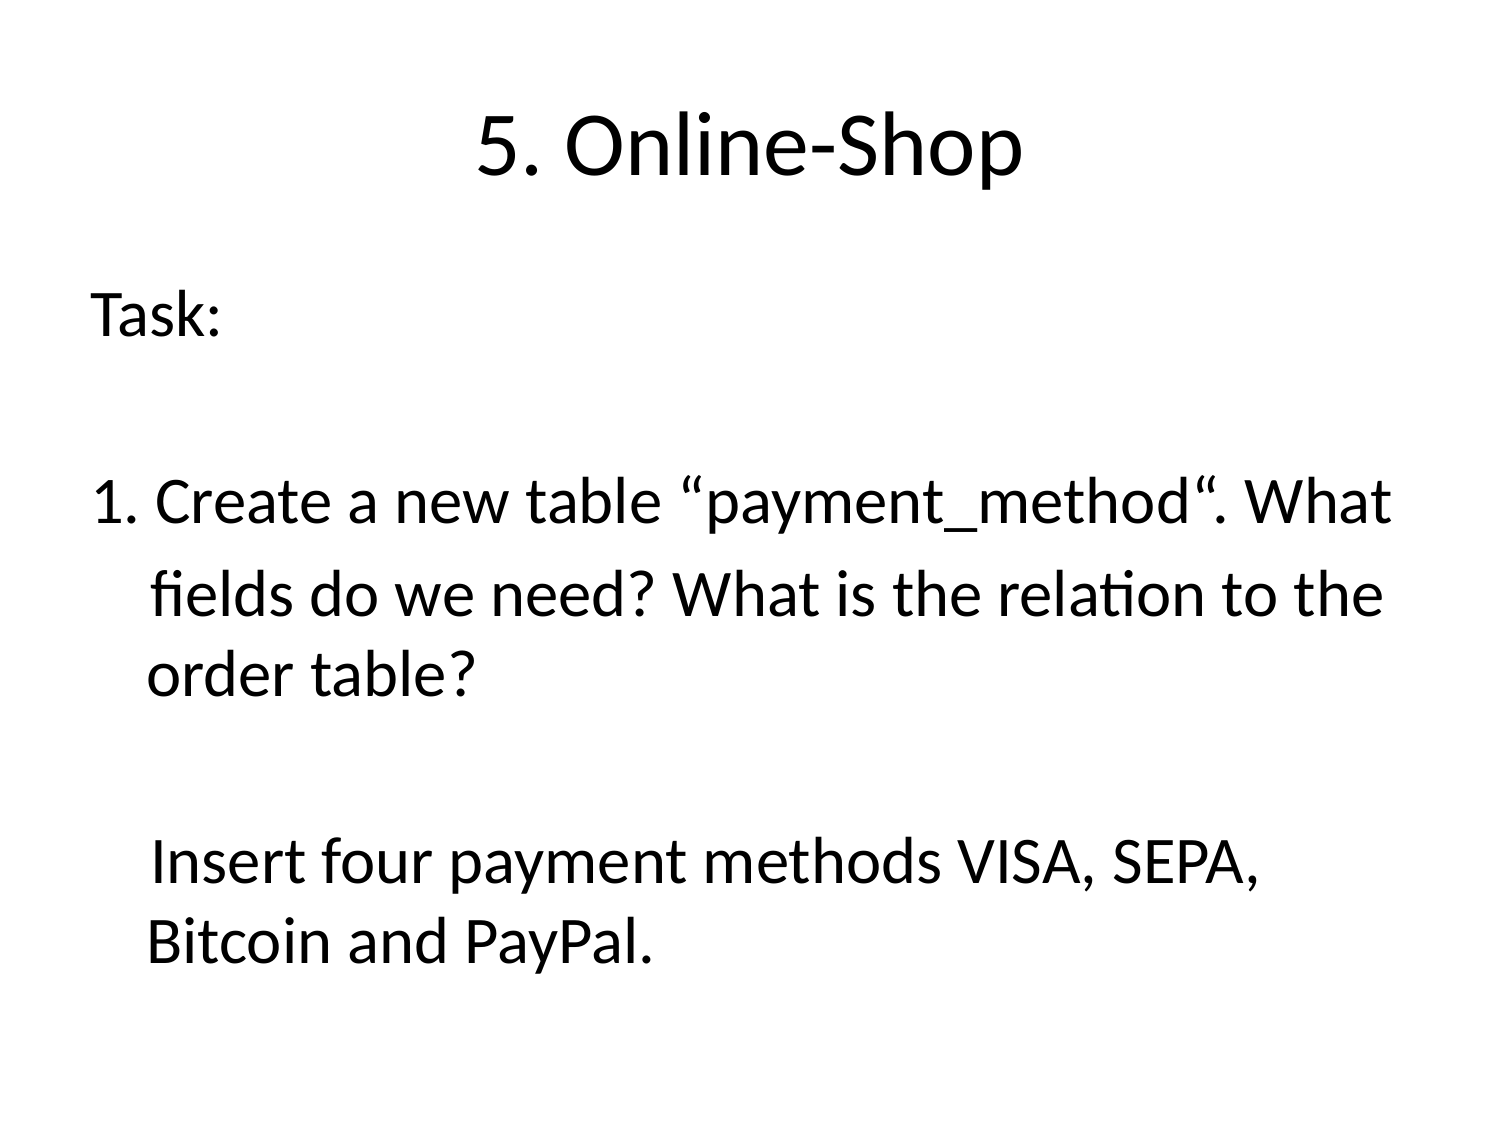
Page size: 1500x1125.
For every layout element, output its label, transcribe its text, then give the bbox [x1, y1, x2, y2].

title 5. Online-Shop [75, 45, 1425, 233]
list Task: 1. Create a new table “payment_method“. What fields do we need? What is the relation to the order table? Insert four payment methods VISA, SEPA, Bitcoin and PayPal. [75, 262, 1425, 1005]
